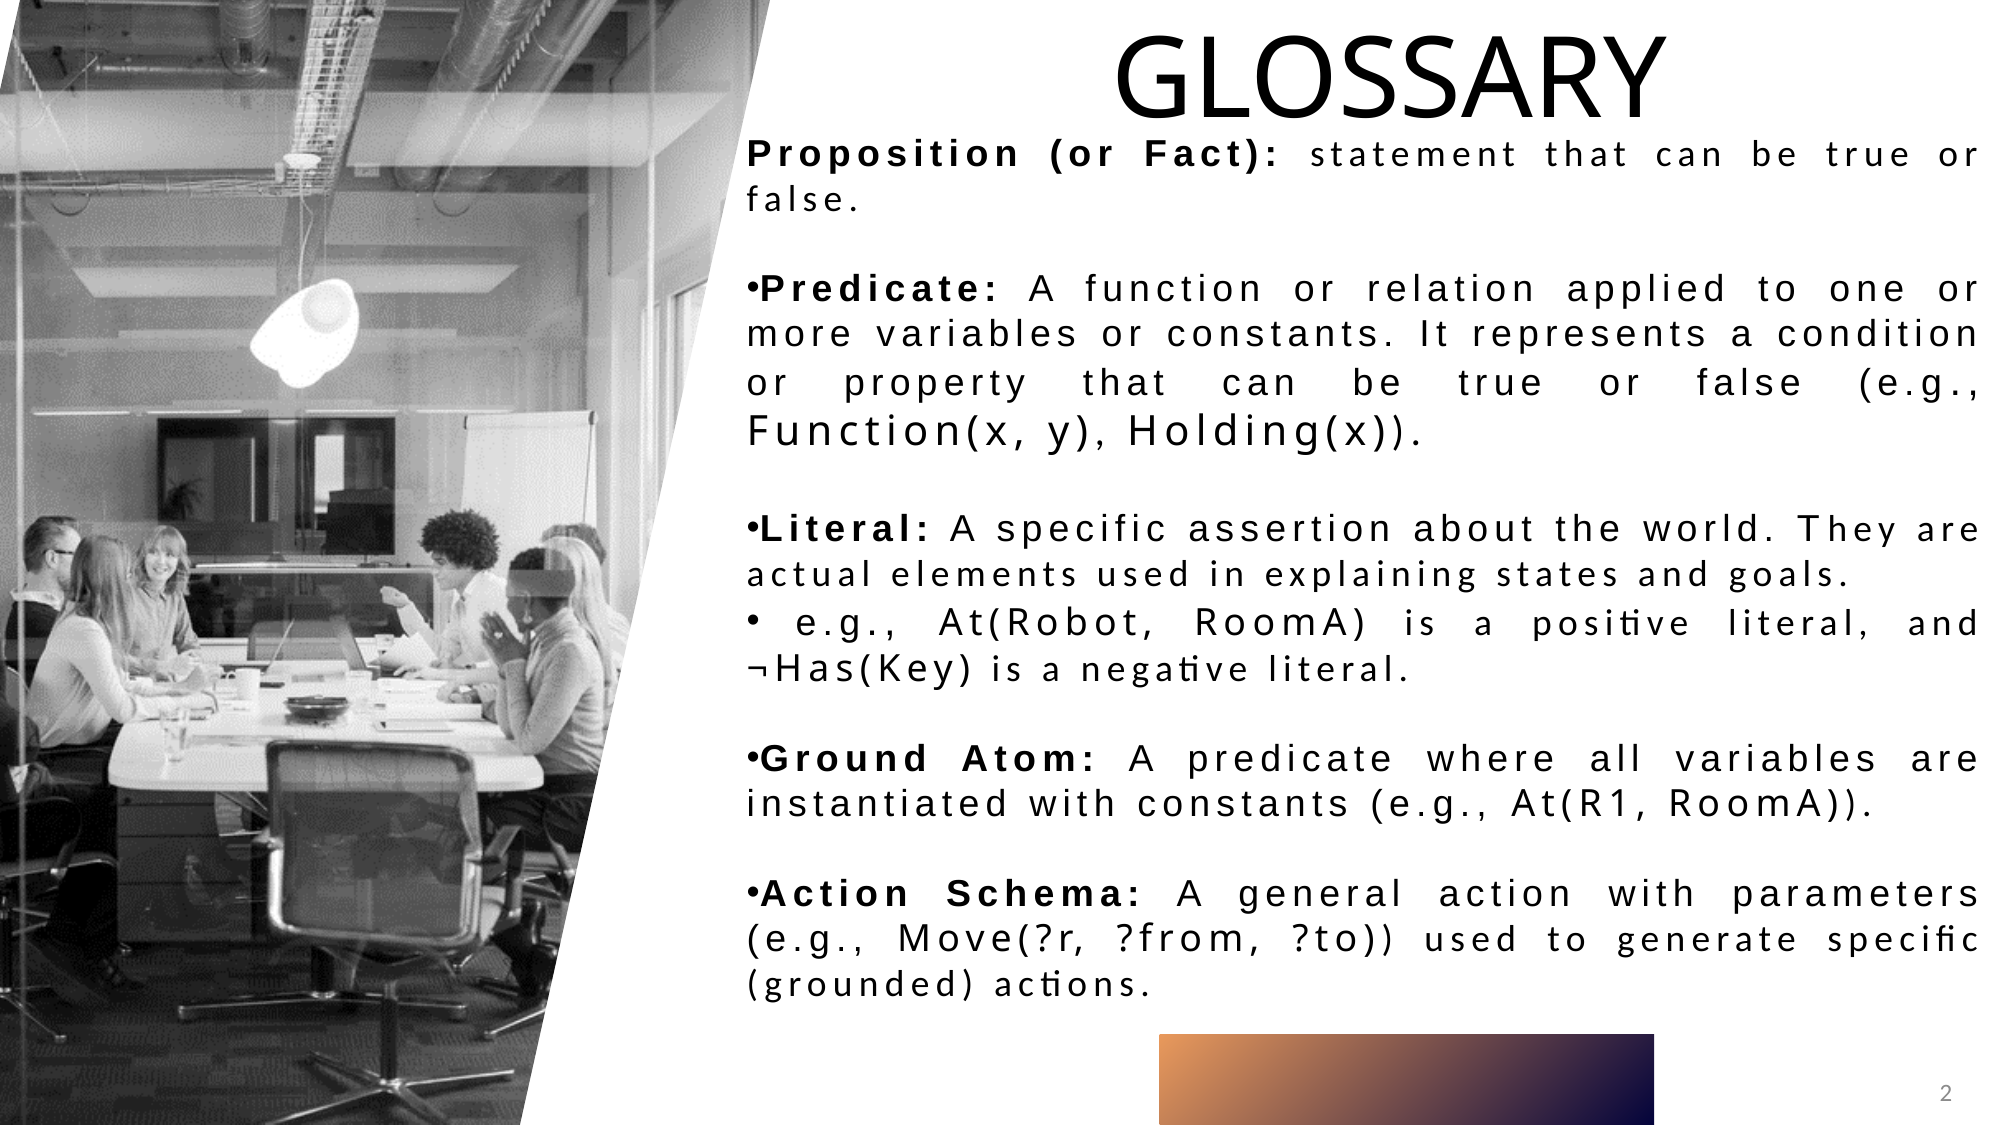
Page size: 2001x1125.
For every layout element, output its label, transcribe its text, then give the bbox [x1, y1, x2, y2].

picture [0, 0, 770, 1125]
slide_number 2 [1894, 1061, 1968, 1121]
title Glossary [1096, 0, 1908, 107]
list Proposition (or Fact): statement that can be true or false. Predicate: A function or relation applied to one or more variables or constants. It represents a condition or property that can be true or false (e.g., Function(x, y), Holding(x)). Literal: A specific assertion about the world. They are actual elements used in explaining states and goals. e.g., At(Robot, RoomA) is a positive literal, and ¬Has(Key) is a negative literal. Ground Atom: A predicate where all variables are instantiated with constants (e.g., At(R1, RoomA)). Action Schema: A general action with parameters (e.g., Move(?r, ?from, ?to)) used to generate specific (grounded) actions. [770, 121, 2000, 1057]
